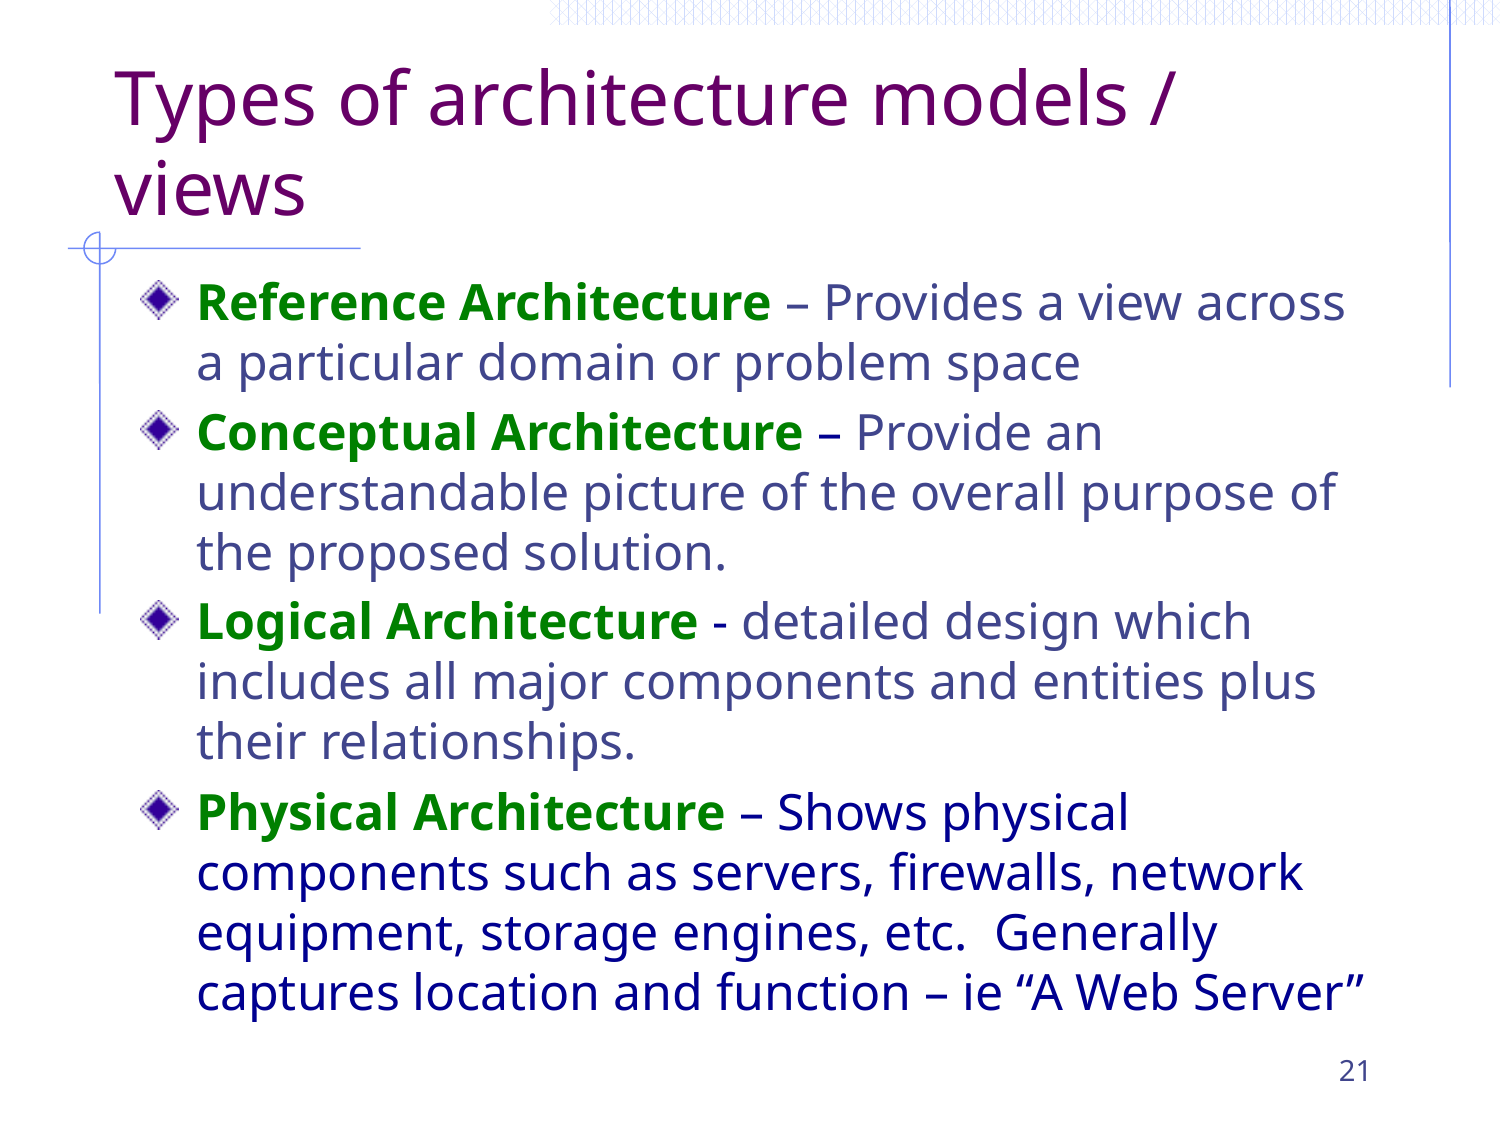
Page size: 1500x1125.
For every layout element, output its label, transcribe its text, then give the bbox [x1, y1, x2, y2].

picture [140, 600, 179, 640]
picture [140, 410, 179, 450]
list Reference Architecture – Provides a view across a particular domain or problem space Conceptual Architecture – Provide an understandable picture of the overall purpose of the proposed solution. Logical Architecture - detailed design which includes all major components and entities plus their relationships. Physical Architecture – Shows physical components such as servers, firewalls, network equipment, storage engines, etc. Generally captures location and function – ie “A Web Server” [125, 262, 1400, 938]
slide_number 21 [1074, 1025, 1388, 1100]
title Types of architecture models / views [99, 50, 1375, 238]
picture [140, 790, 179, 830]
picture [140, 280, 179, 320]
